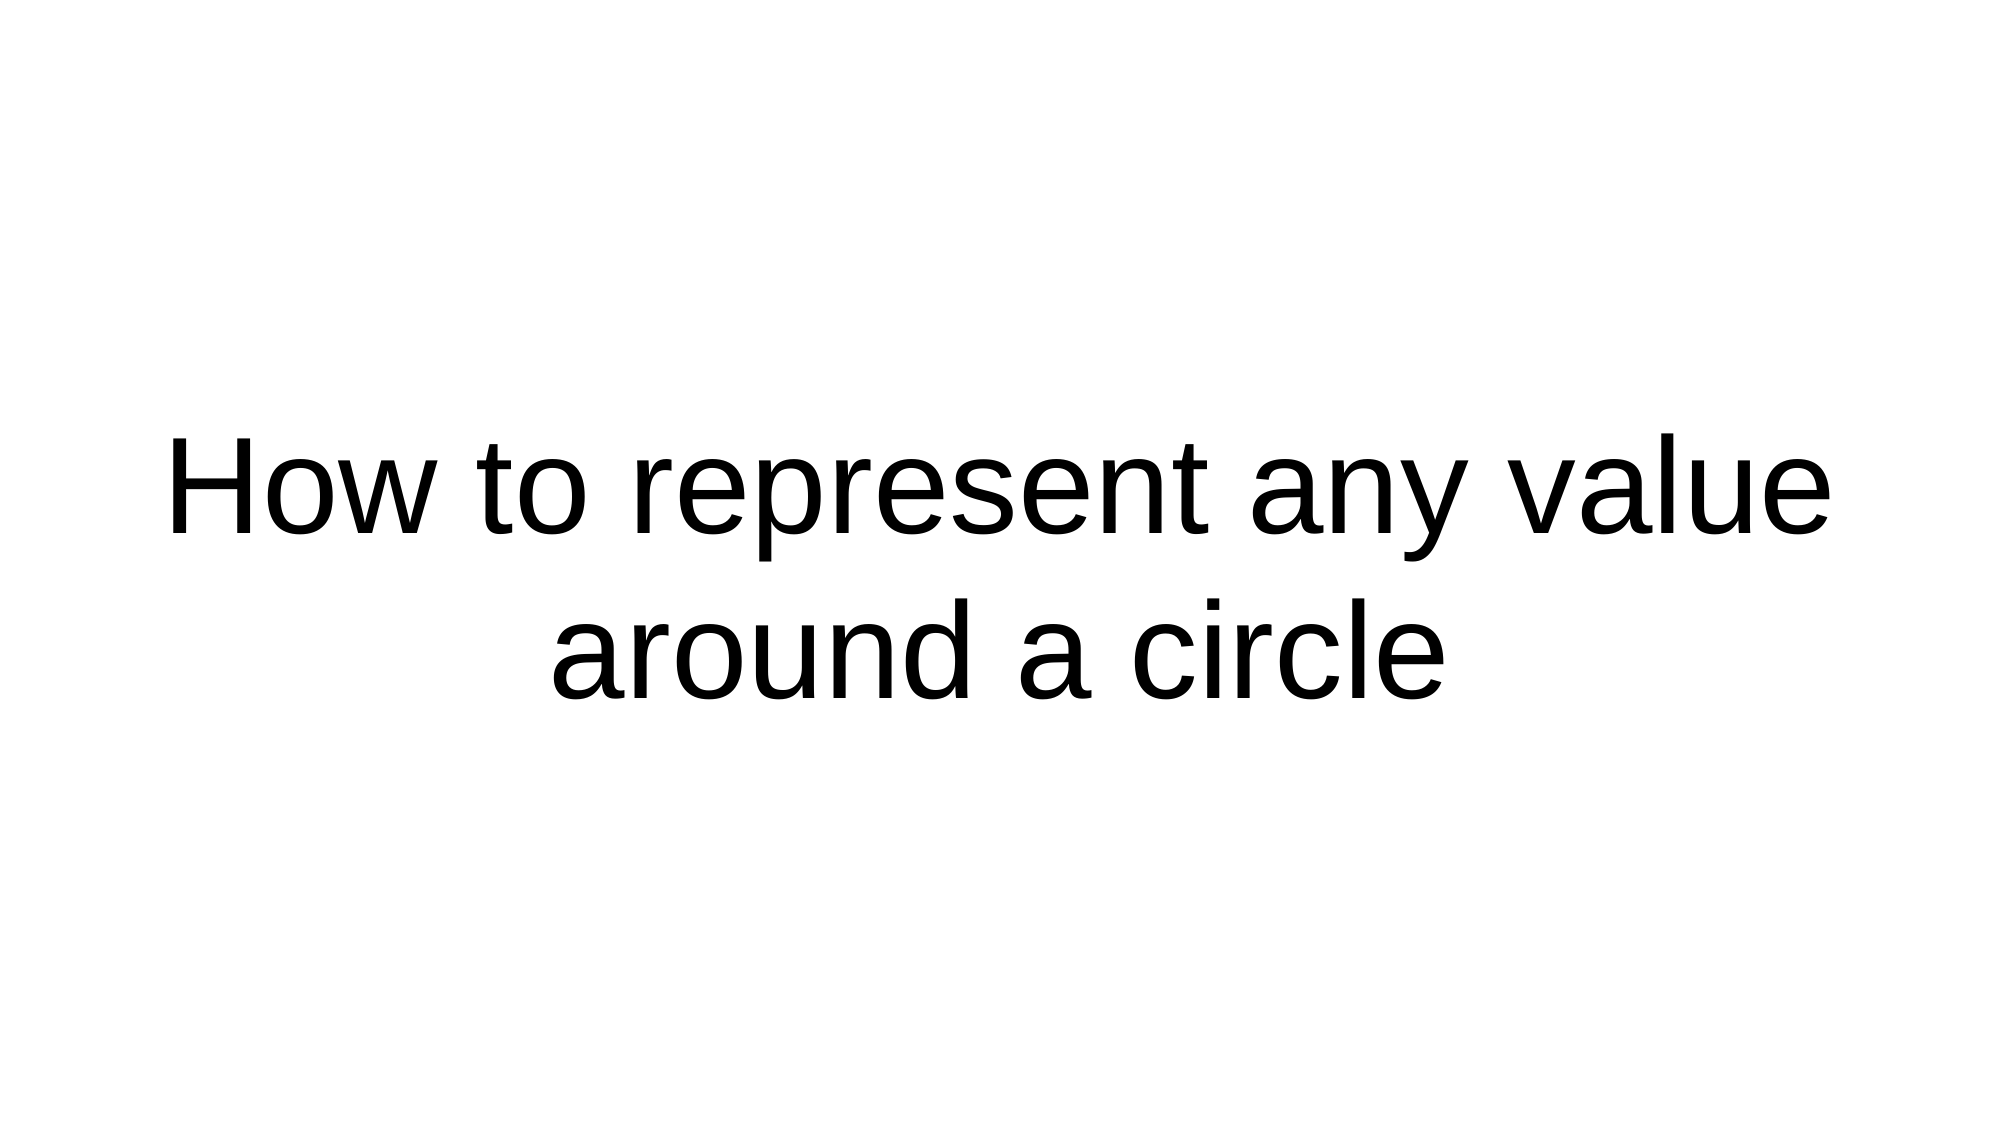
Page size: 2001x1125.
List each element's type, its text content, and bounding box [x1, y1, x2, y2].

text_box How to represent any value around a circle [133, 388, 1867, 733]
